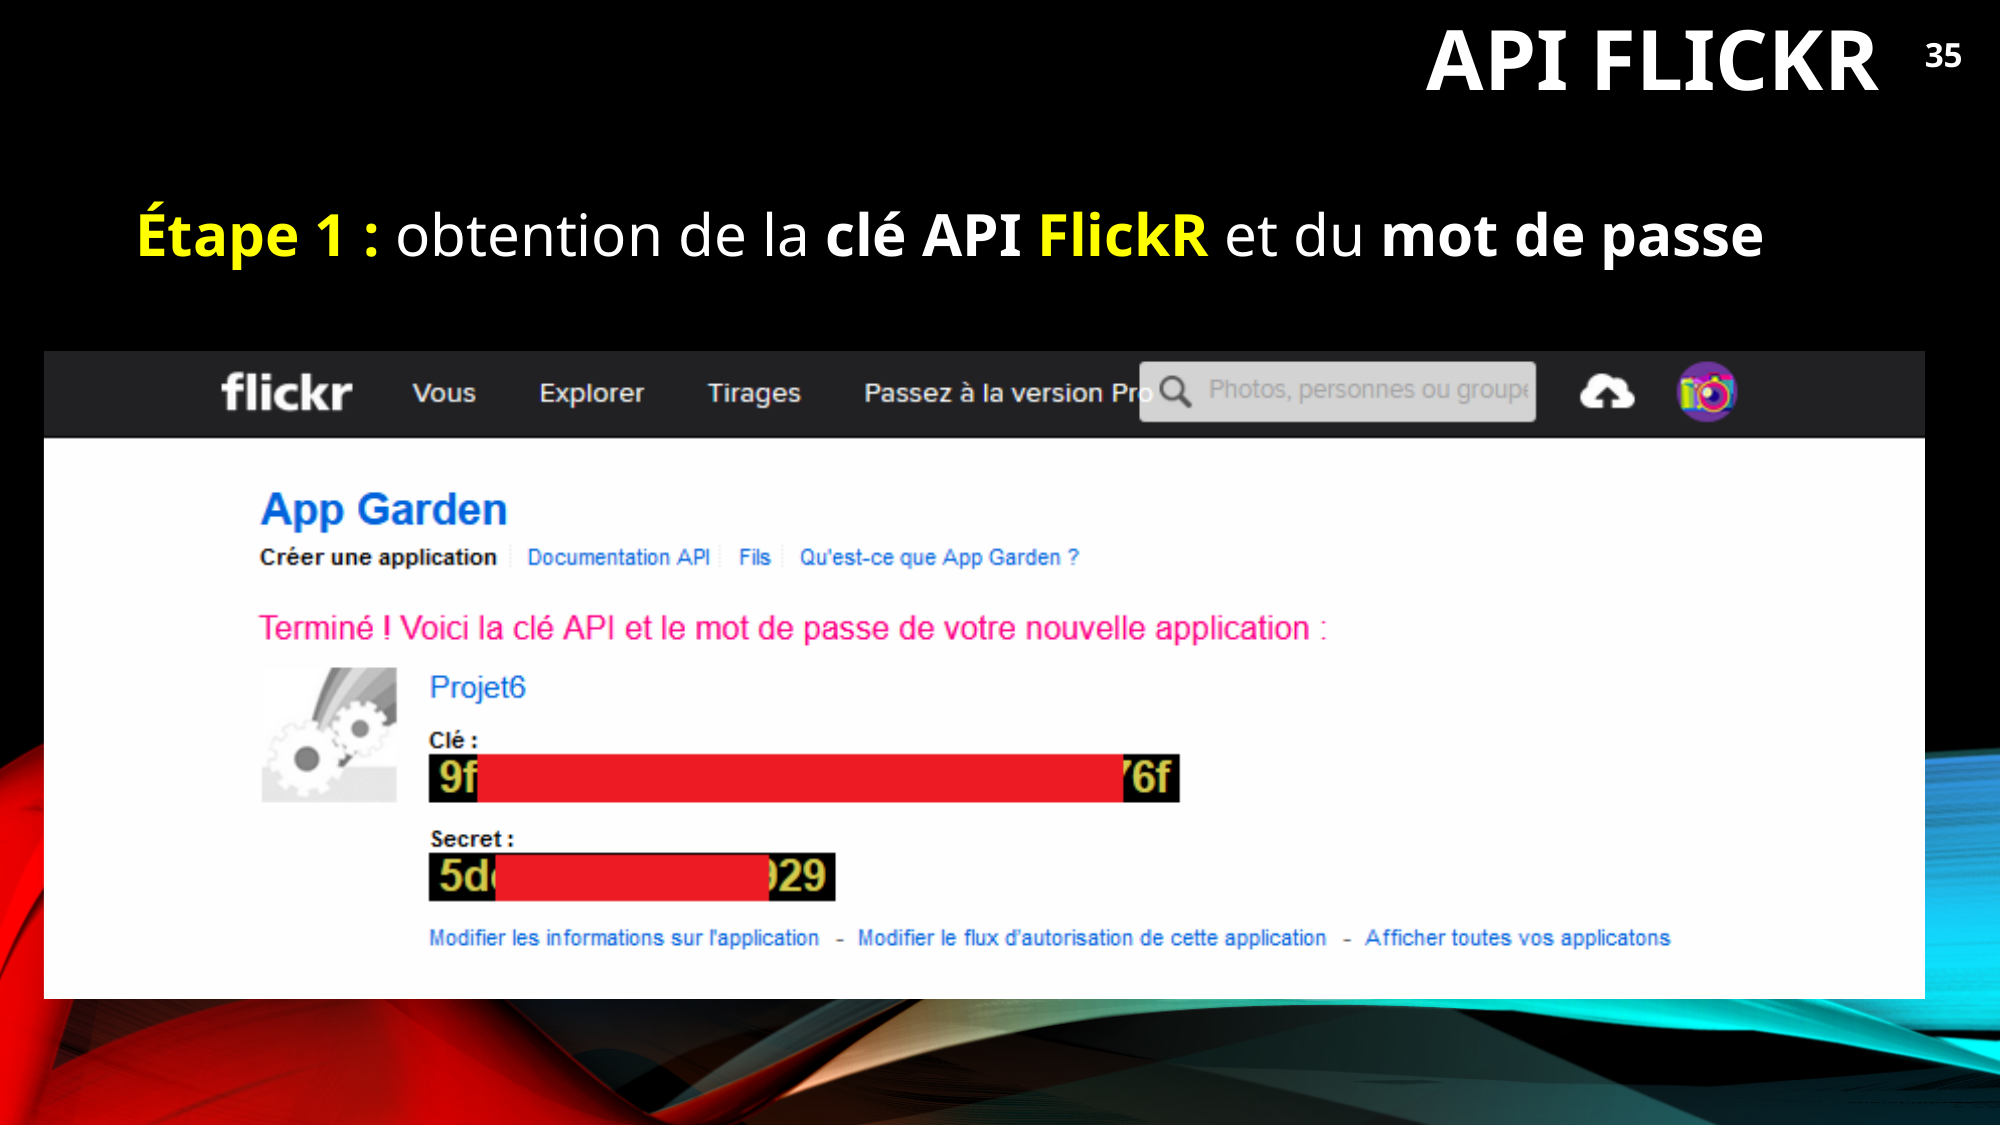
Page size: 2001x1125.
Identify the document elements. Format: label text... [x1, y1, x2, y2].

title API FlickR [358, 0, 1895, 116]
picture [0, 350, 2000, 1125]
slide_number 35 [1872, 27, 1978, 88]
text_box Étape 1 : obtention de la clé API FlickR et du mot de passe [120, 190, 1849, 276]
